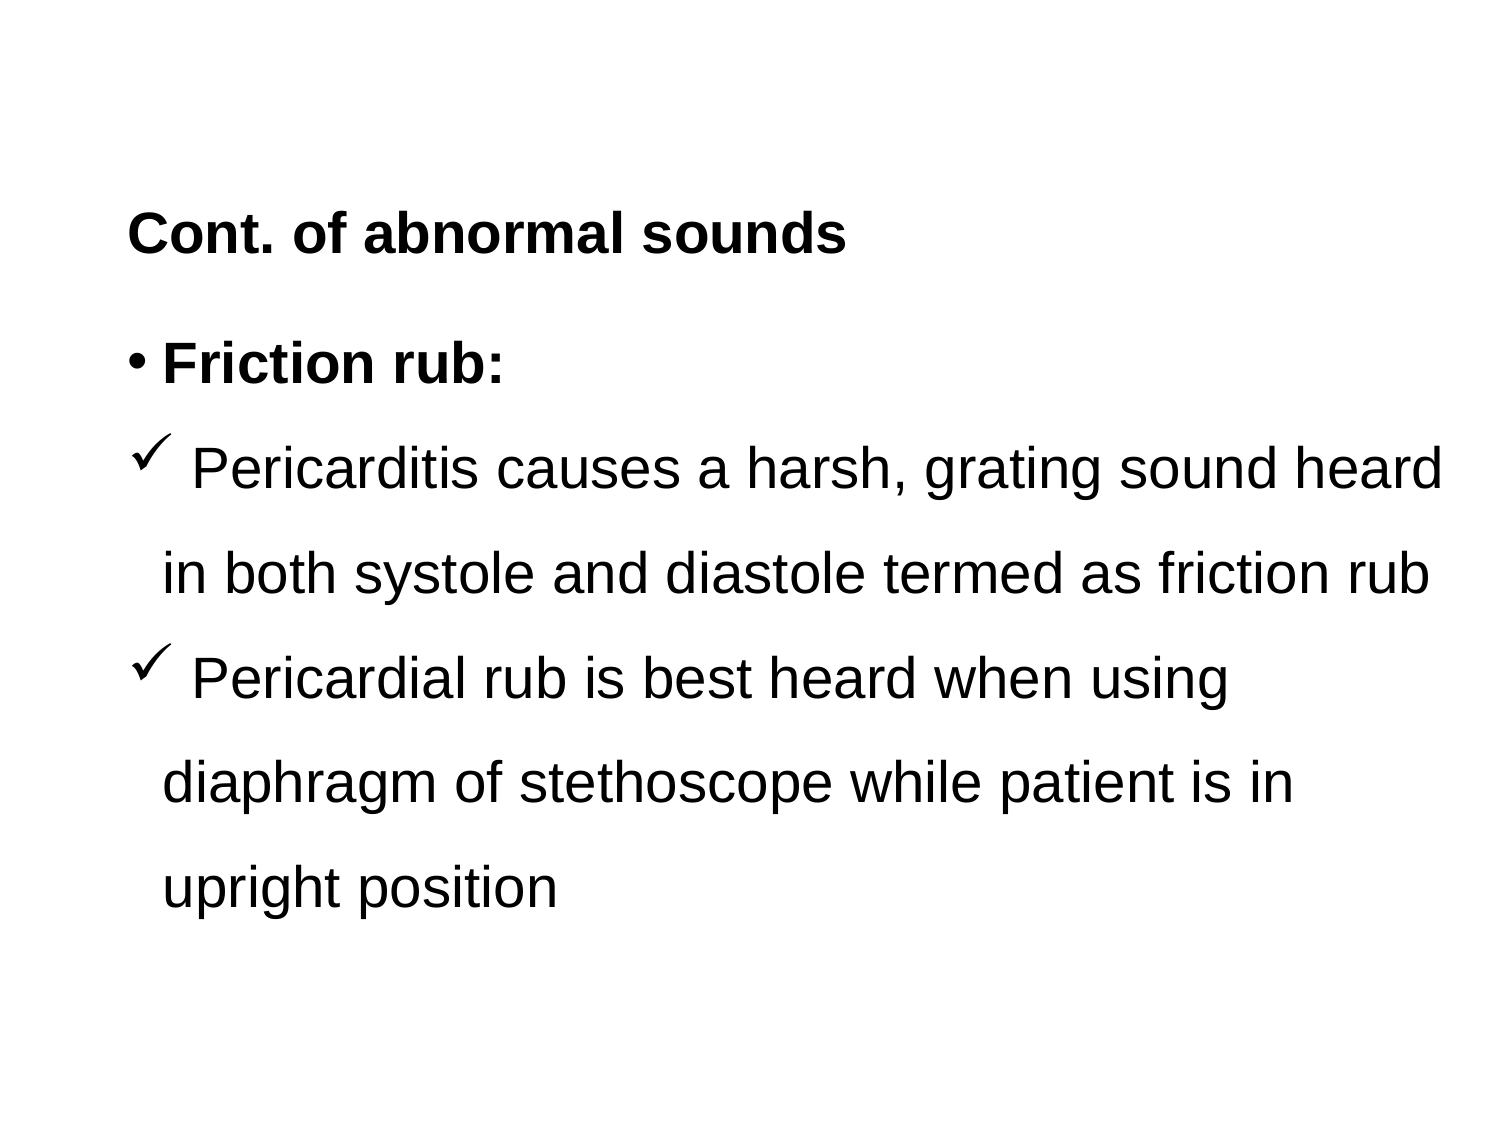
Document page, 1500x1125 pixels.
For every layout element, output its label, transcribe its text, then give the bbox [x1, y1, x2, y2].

text_box Cont. of abnormal sounds Friction rub: Pericarditis causes a harsh, grating sound heard in both systole and diastole termed as friction rub Pericardial rub is best heard when using diaphragm of stethoscope while patient is in upright position [112, 187, 1475, 987]
